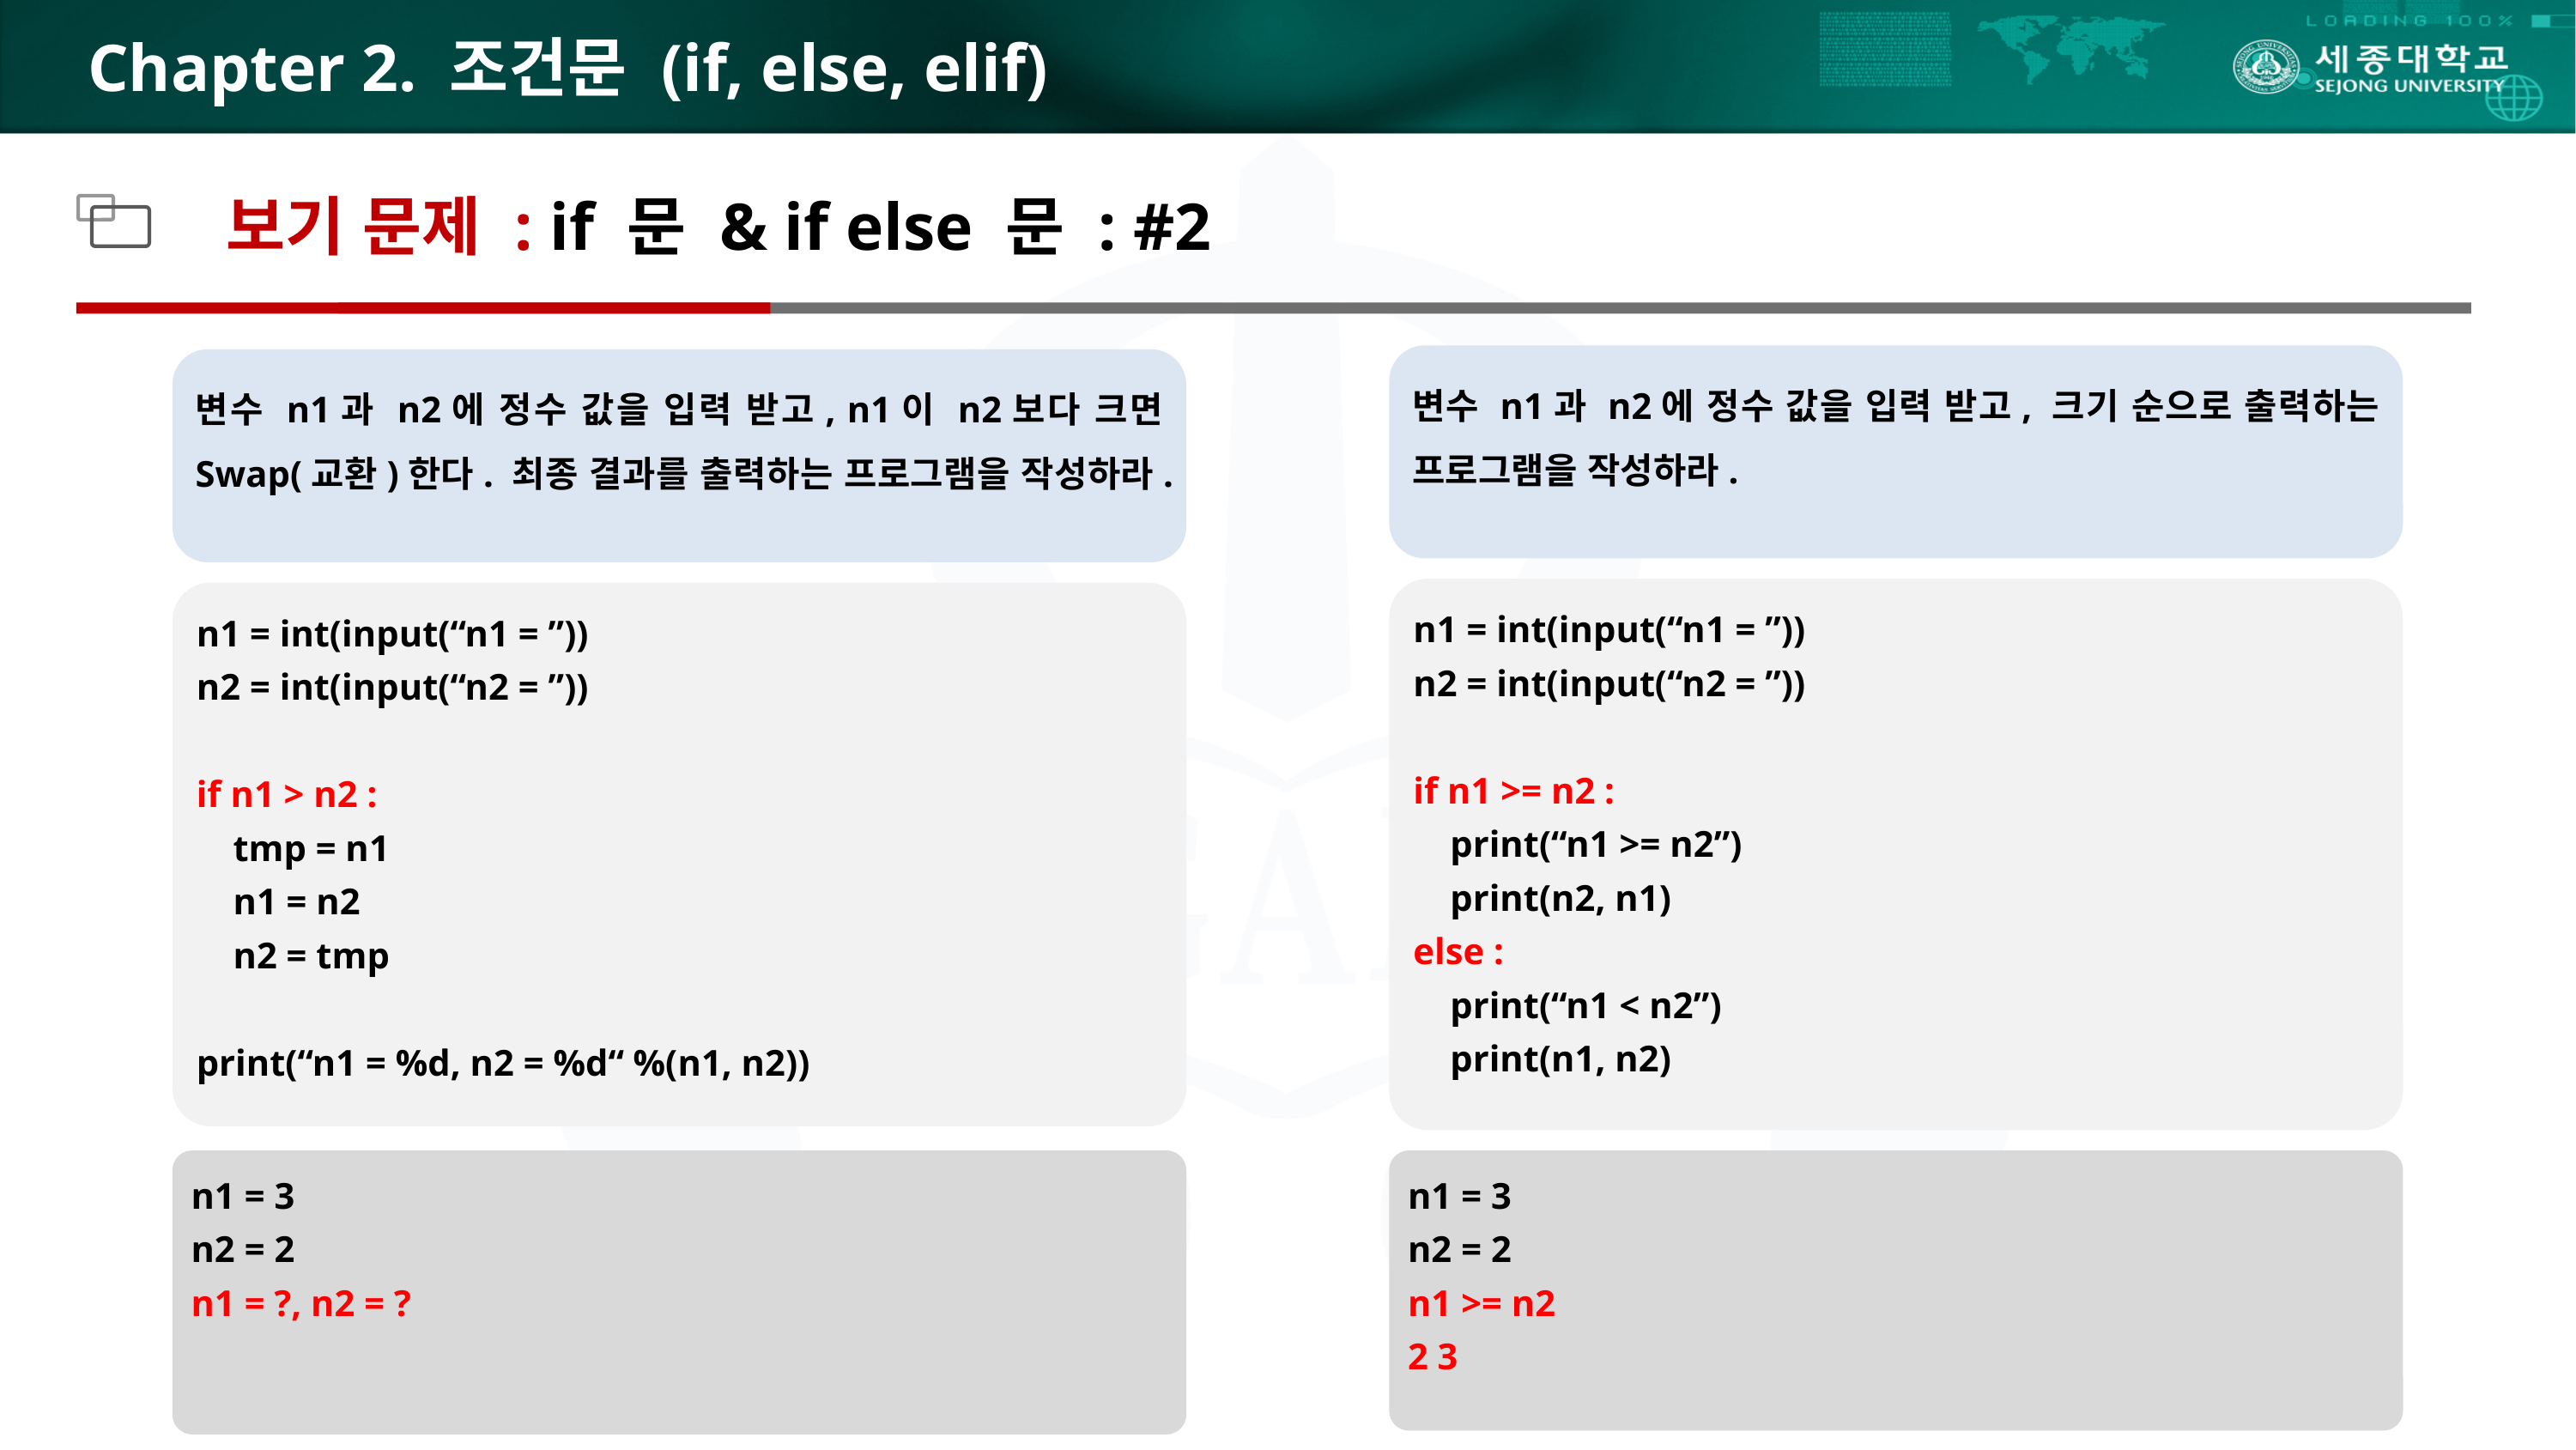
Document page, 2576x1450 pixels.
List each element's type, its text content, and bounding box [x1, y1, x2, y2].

text_box 변수 n1과 n2에 정수 값을 입력 받고, 크기 순으로 출력하는 프로그램을 작성하라. [1387, 343, 2405, 561]
text_box n1 = 3 n2 = 2 n1 = ?, n2 = ? [170, 1148, 1189, 1436]
text_box 변수 n1과 n2에 정수 값을 입력 받고, n1이 n2보다 크면 Swap(교환)한다. 최종 결과를 출력하는 프로그램을 작성하라. [170, 347, 1189, 565]
list 보기 문제 : if 문 & if else 문 : #2 [203, 166, 2471, 283]
text_box n1 = int(input(“n1 = ”)) n2 = int(input(“n2 = ”)) if n1 > n2 : tmp = n1 n1 = n2 n2 = tmp print(“n1 = %d, n2 = %d“ %(n1, n2)) [170, 580, 1189, 1129]
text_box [1389, 578, 2403, 1431]
title Chapter 2. 조건문 (if, else, elif) [64, 0, 2221, 131]
picture [0, 0, 2576, 1449]
